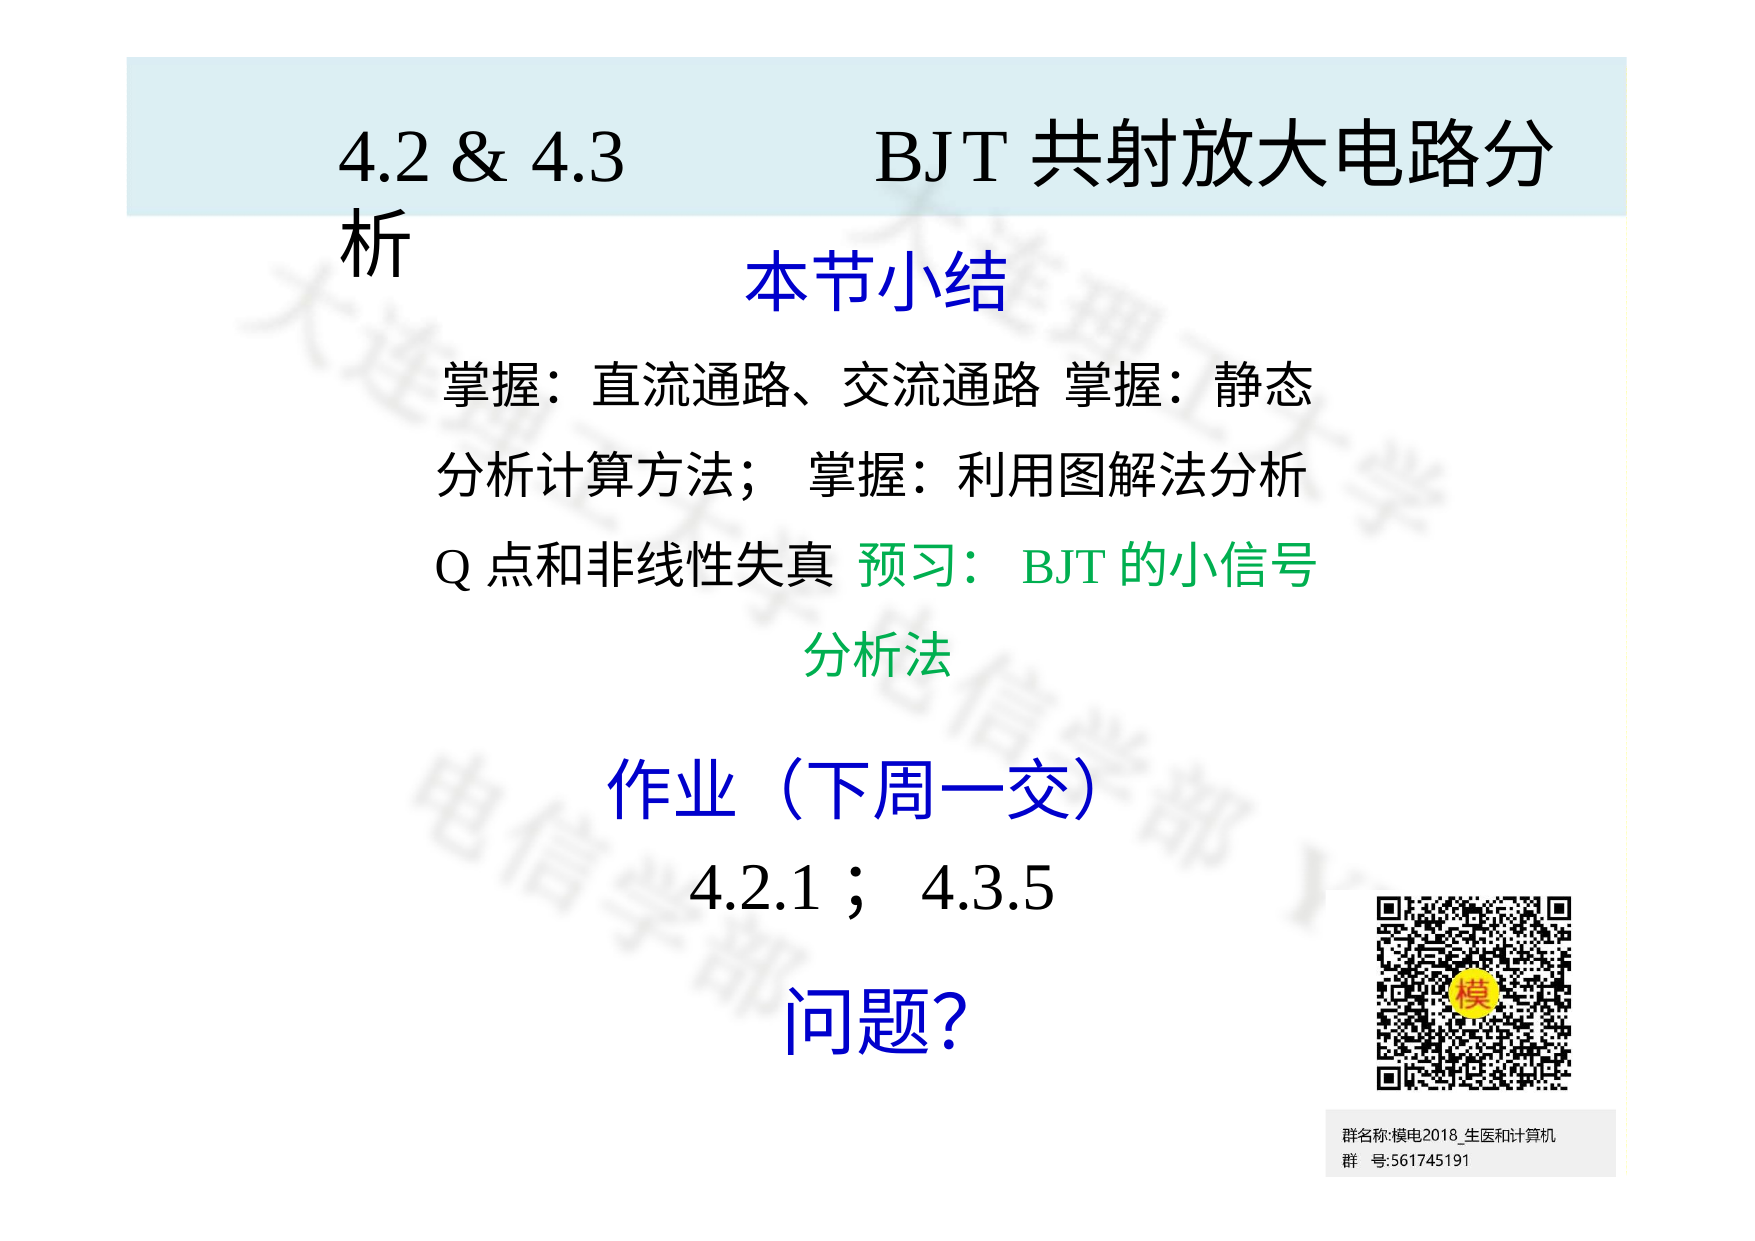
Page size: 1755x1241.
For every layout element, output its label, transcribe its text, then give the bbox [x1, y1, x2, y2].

text_box [1325, 890, 1616, 1177]
title 4.2 & 4.3 BJT共射放大电路分析 [126, 57, 1628, 314]
picture [126, 314, 1627, 1176]
text_box 本节小结 掌握：直流通路、交流通路 掌握：静态分析计算方法； 掌握：利用图解法分析Q点和非线性失真 预习：BJT的小信号分析法 作业（下周一交） 4.2.1；4.3.5 问题？ [430, 239, 1324, 1065]
